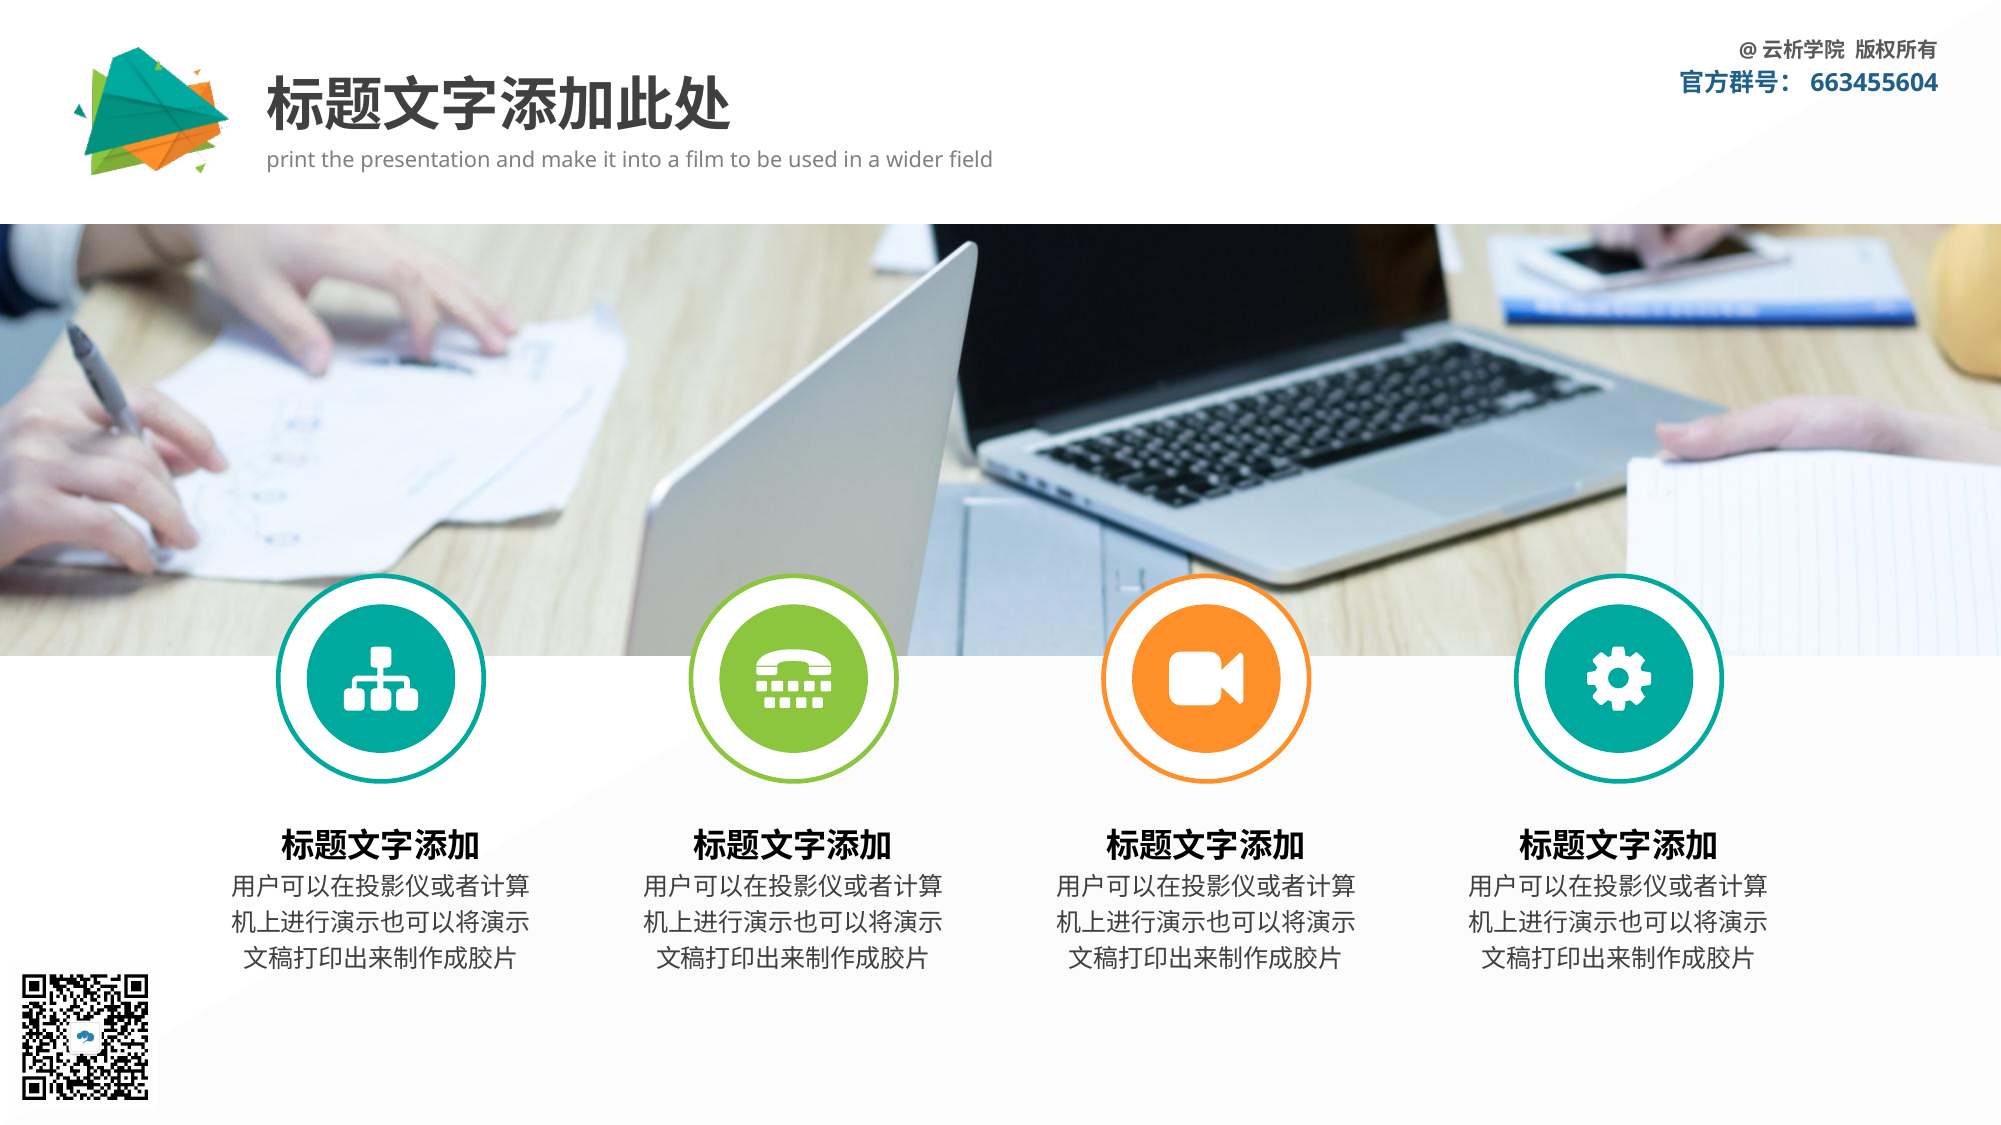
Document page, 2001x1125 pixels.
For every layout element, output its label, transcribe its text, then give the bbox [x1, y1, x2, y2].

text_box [251, 59, 1054, 178]
text_box @云析学院 版权所有 [1714, 26, 1963, 73]
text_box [625, 808, 962, 982]
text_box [278, 575, 1722, 782]
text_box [1450, 808, 1788, 982]
picture [0, 0, 2001, 1125]
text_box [212, 808, 550, 982]
text_box 官方群号：663455604 [1664, 59, 1954, 105]
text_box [1038, 808, 1375, 982]
